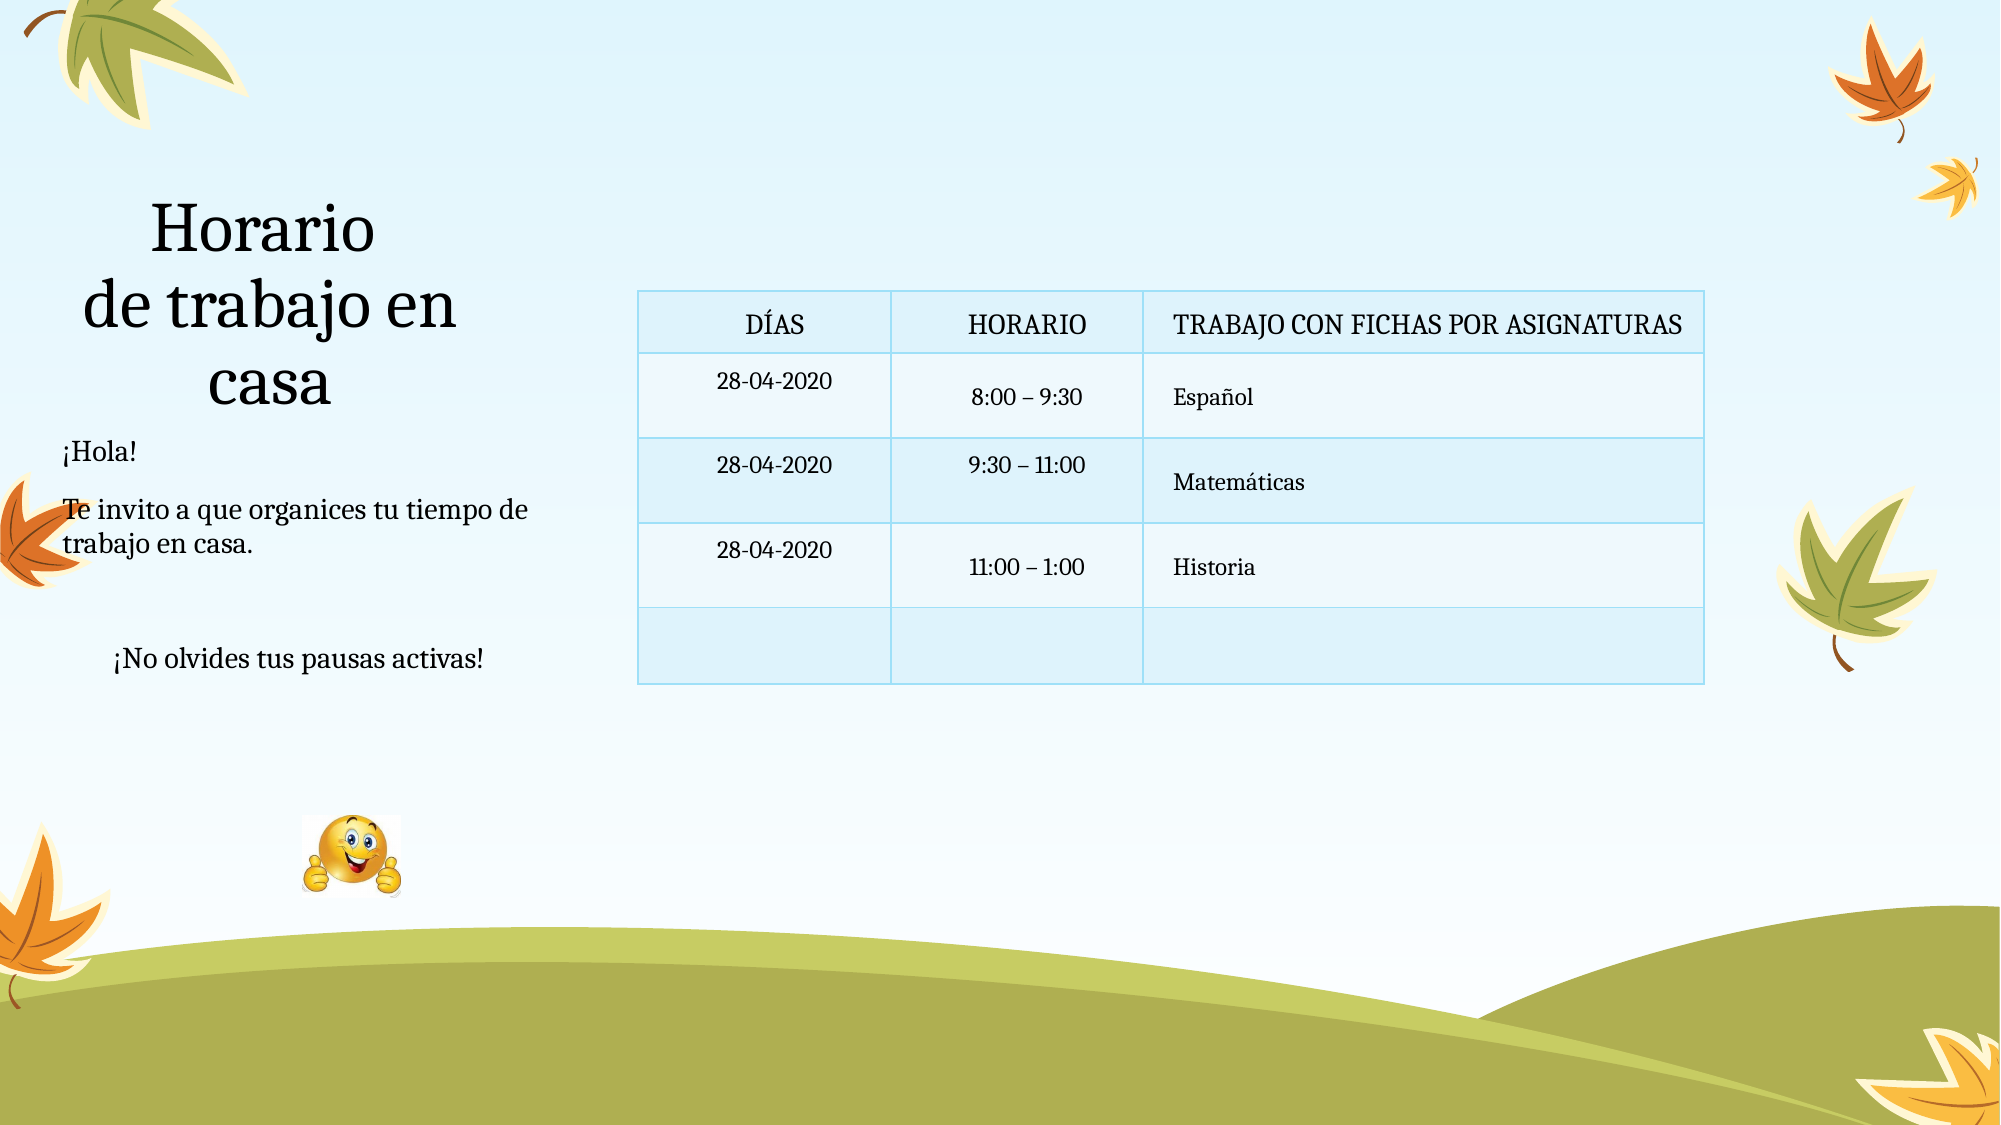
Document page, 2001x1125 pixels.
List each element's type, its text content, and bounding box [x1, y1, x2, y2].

table_cell Matemáticas [1144, 439, 1703, 522]
title Horario de trabajo en casa [15, 167, 526, 427]
table_cell 28-04-2020 [639, 524, 890, 607]
table_cell Historia [1144, 524, 1703, 607]
list ¡Hola! Te invito a que organices tu tiempo de trabajo en casa. ¡No olvides tus pausas activas! [47, 426, 558, 686]
picture [302, 815, 401, 898]
table_cell 9:30 – 11:00 [892, 439, 1142, 522]
table_header DÍAS [639, 292, 890, 352]
table_cell 28-04-2020 [639, 354, 890, 437]
table_header TRABAJO CON FICHAS POR ASIGNATURAS [1144, 292, 1703, 352]
table_header HORARIO [892, 292, 1142, 352]
table_cell Español [1144, 354, 1703, 437]
table_cell 8:00 – 9:30 [892, 354, 1142, 437]
table_cell 28-04-2020 [639, 439, 890, 522]
table_cell 11:00 – 1:00 [892, 524, 1142, 607]
table_cell [639, 608, 890, 683]
table_cell [892, 608, 1142, 683]
table_cell [1144, 608, 1703, 683]
